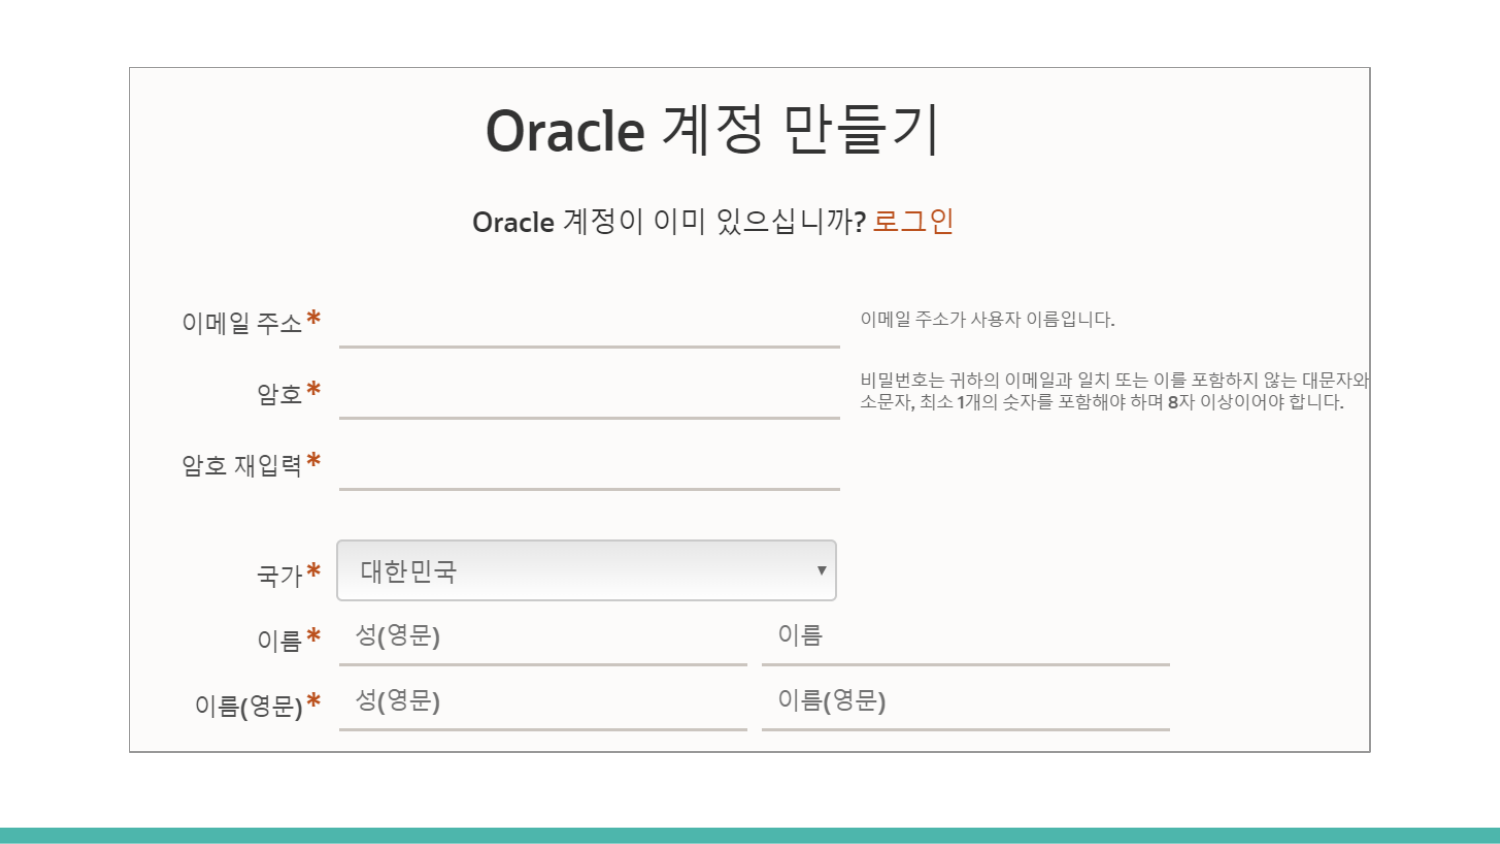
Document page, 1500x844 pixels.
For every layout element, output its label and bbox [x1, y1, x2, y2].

picture [129, 67, 1370, 752]
